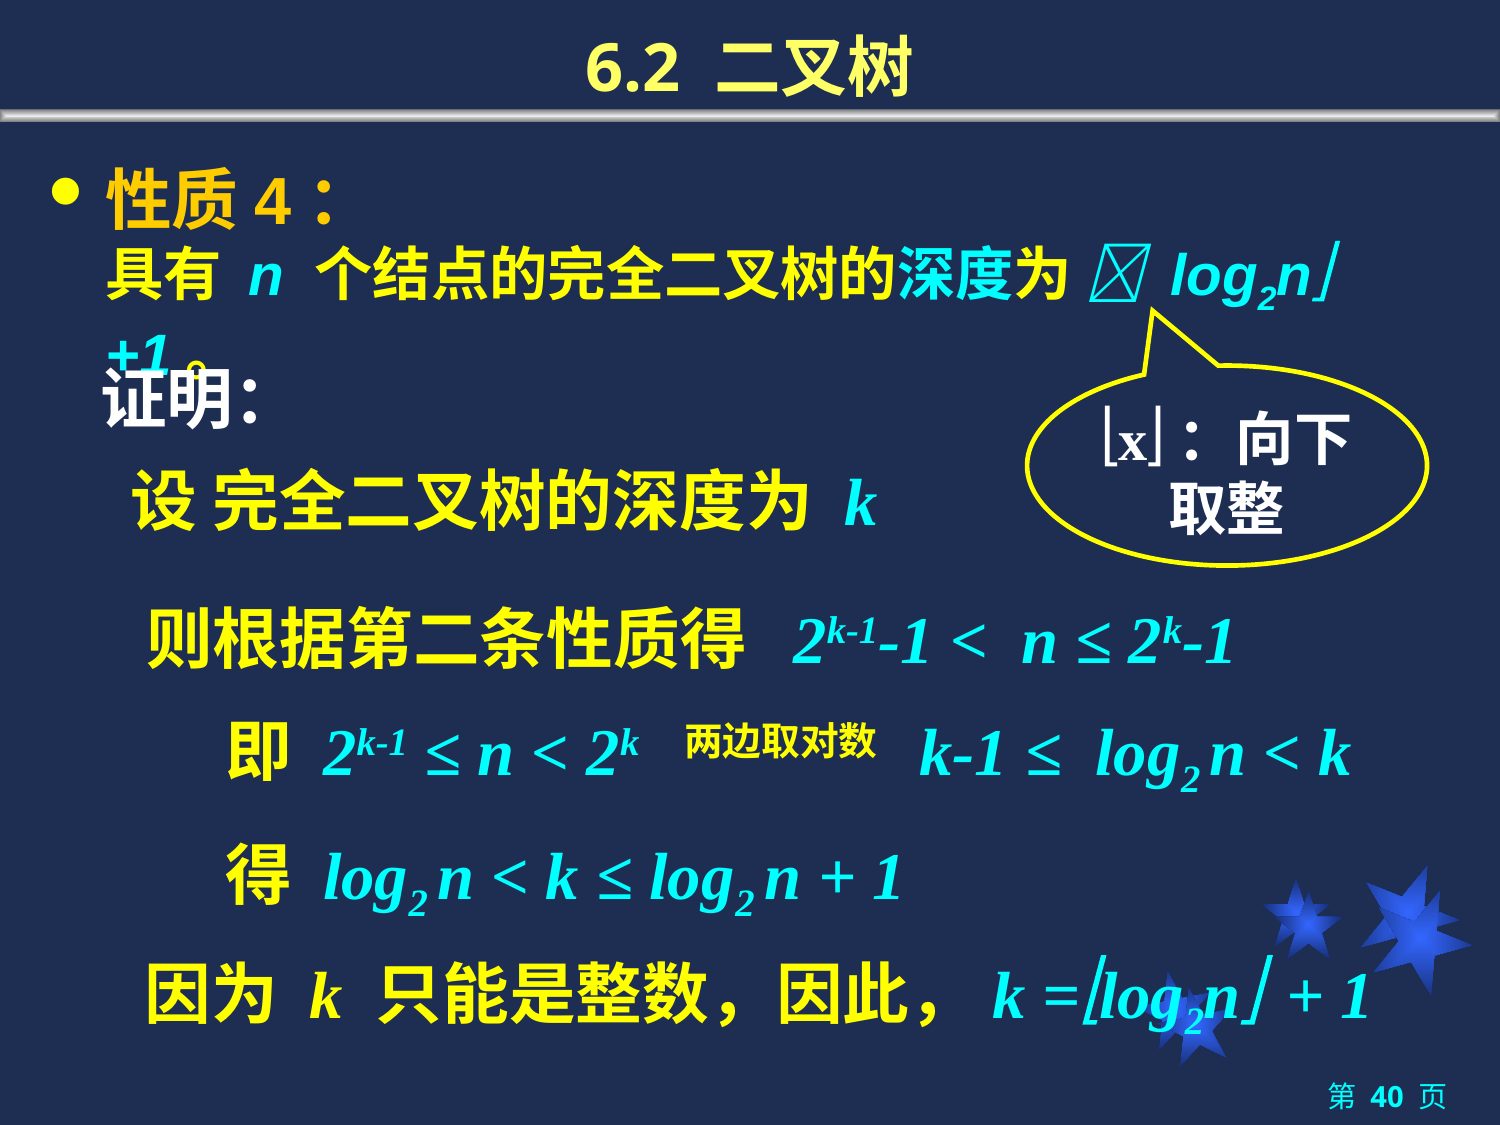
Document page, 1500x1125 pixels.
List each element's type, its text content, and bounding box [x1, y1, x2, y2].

list 性质4： 具有 n 个结点的完全二叉树的深度为  log2n +1。 [33, 149, 1467, 327]
title 6.2 二叉树 [0, 0, 1500, 113]
text_box 因为 k 只能是整数，因此，k =log2n + 1 [129, 921, 1458, 1050]
text_box 得 log2 n < k ≤ log2 n + 1 [210, 803, 1064, 932]
text_box 证明： [85, 349, 316, 444]
slide_number 第 40 页 [1067, 1070, 1463, 1125]
text_box 则根据第二条性质得 2k-1-1 < n ≤ 2k-1 [131, 569, 1363, 684]
text_box x：向下取整 [1027, 310, 1428, 566]
text_box 设 完全二叉树的深度为 k [115, 431, 1105, 546]
text_box 即 2k-1 ≤ n < 2k 两边取对数 k-1 ≤ log2 n < k [210, 679, 1500, 808]
